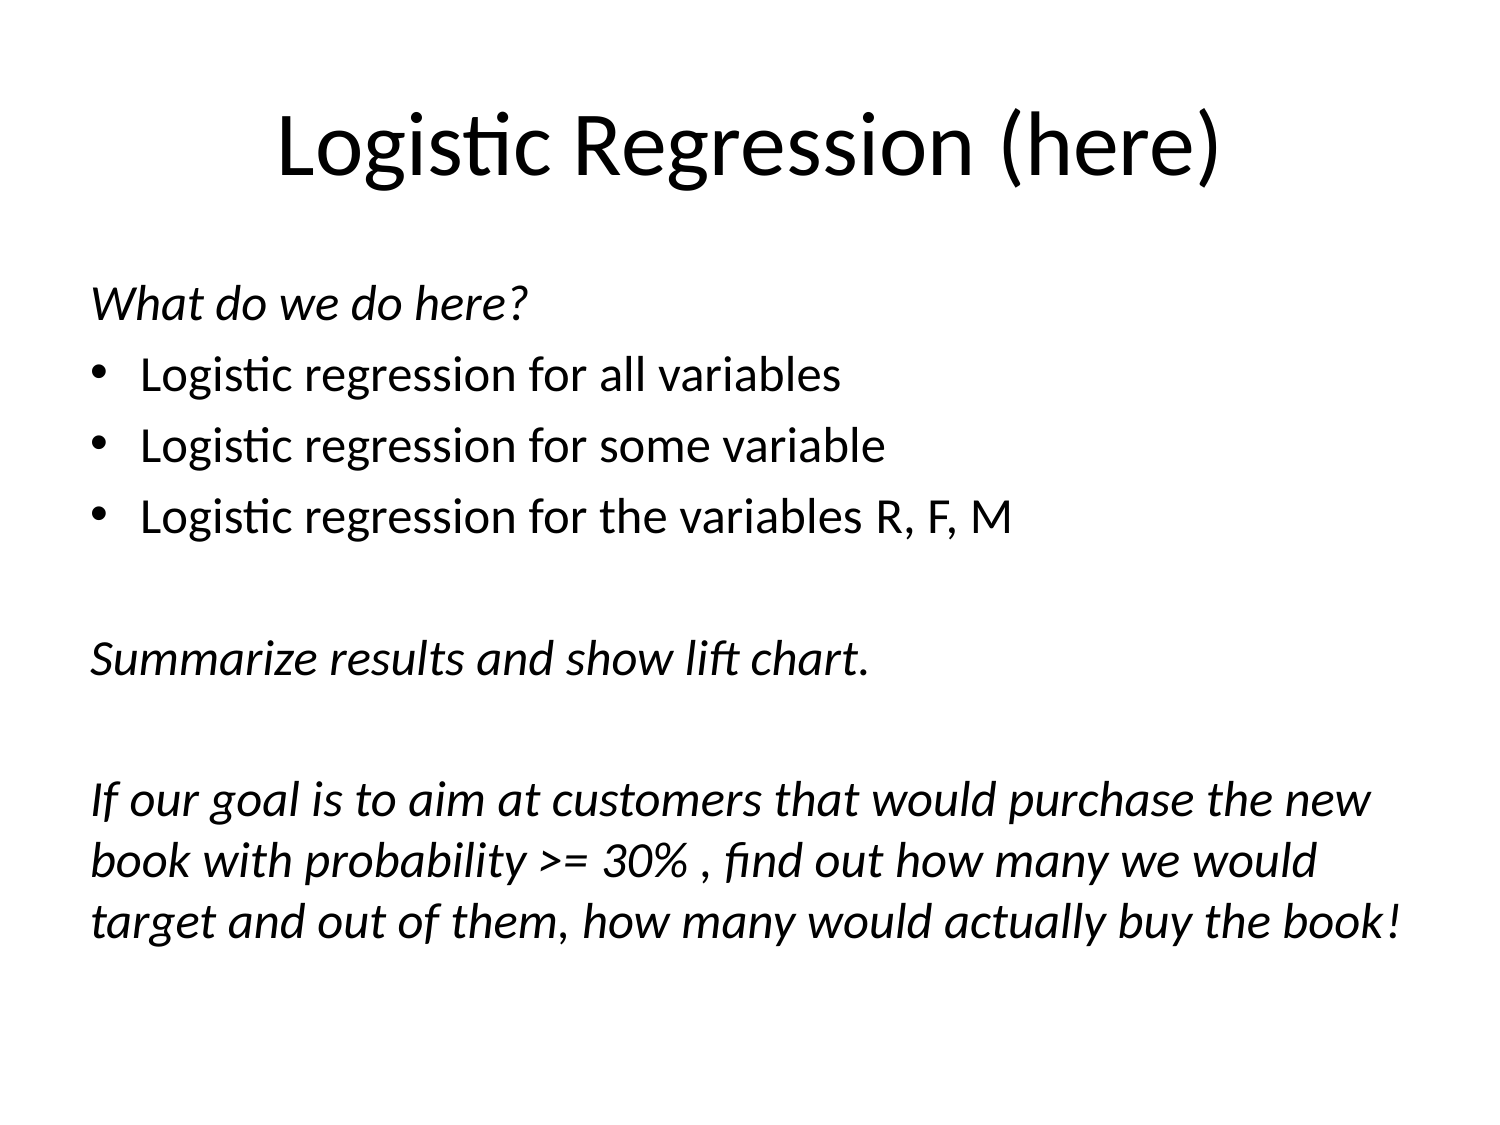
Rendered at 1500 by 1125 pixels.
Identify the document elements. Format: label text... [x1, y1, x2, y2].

title Logistic Regression (here) [75, 45, 1425, 233]
list What do we do here? Logistic regression for all variables Logistic regression for some variable Logistic regression for the variables R, F, M Summarize results and show lift chart. If our goal is to aim at customers that would purchase the new book with probability >= 30% , find out how many we would target and out of them, how many would actually buy the book! [75, 262, 1425, 1005]
